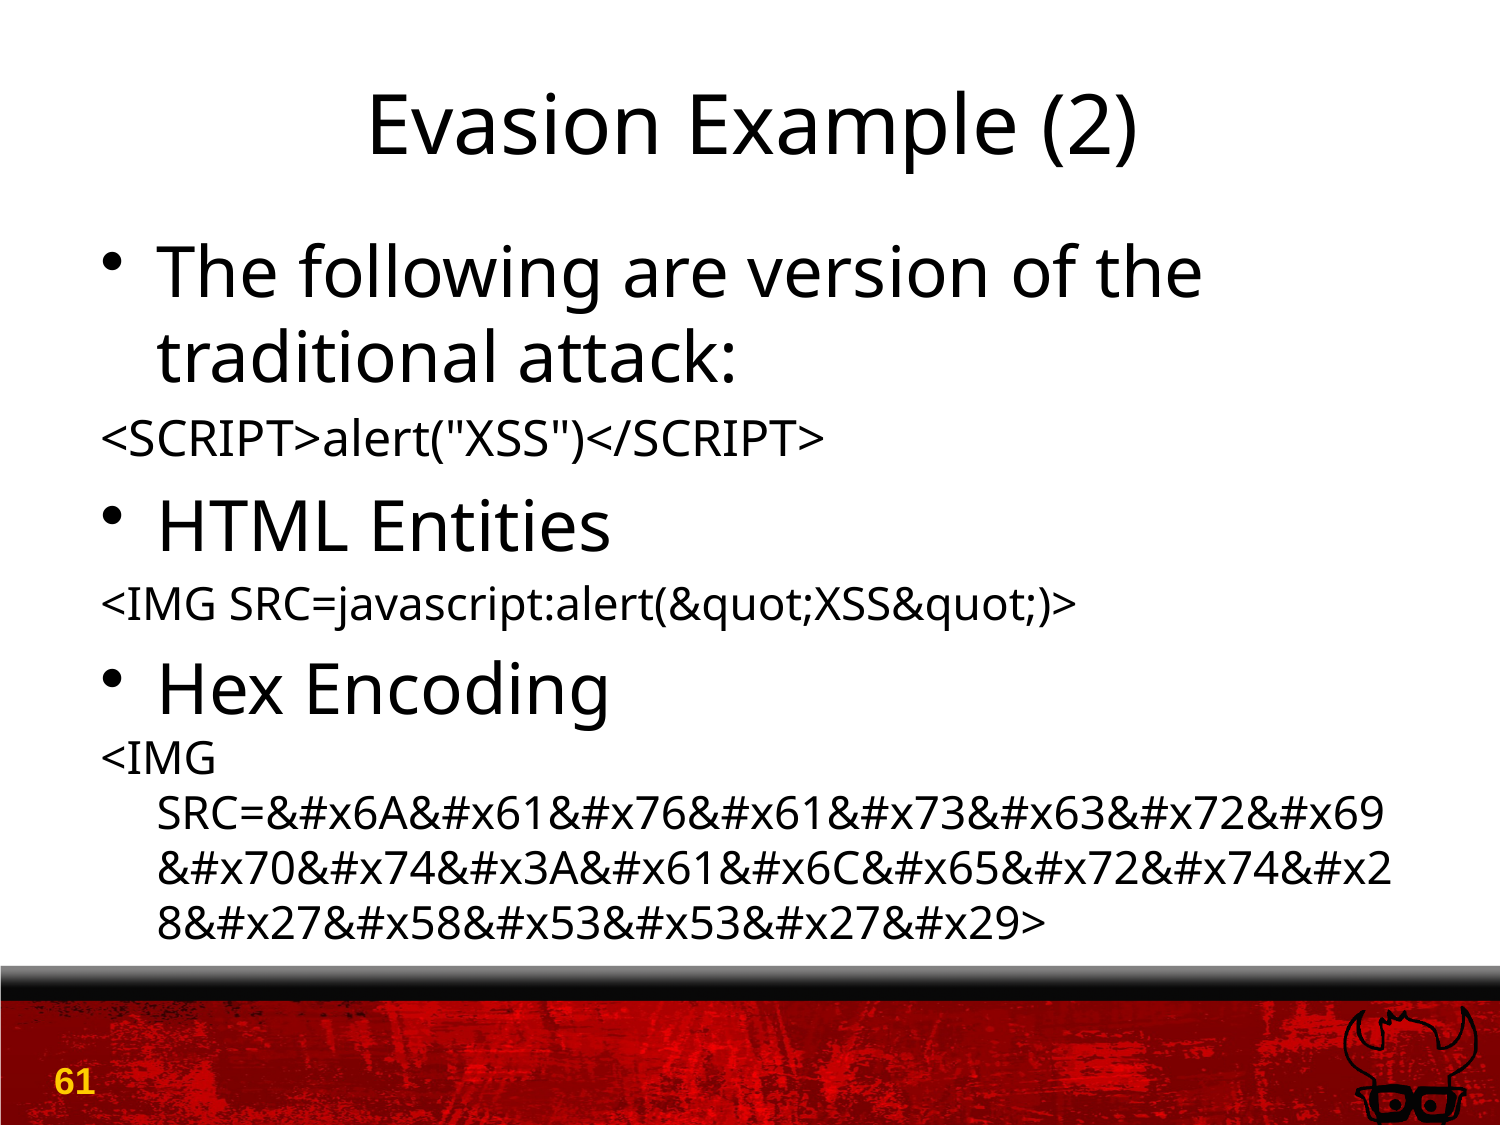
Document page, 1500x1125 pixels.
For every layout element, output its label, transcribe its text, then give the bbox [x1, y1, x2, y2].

picture [0, 282, 1500, 1125]
title Evasion Example (2) [35, 24, 1469, 219]
list The following are version of the traditional attack: <SCRIPT>alert("XSS")</SCRIPT> HTML Entities <IMG SRC=javascript:alert(&quot;XSS&quot;)> Hex Encoding <IMG SRC=&#x6A&#x61&#x76&#x61&#x73&#x63&#x72&#x69&#x70&#x74&#x3A&#x61&#x6C&#x65&#x72&#x74&#x28&#x27&#x58&#x53&#x53&#x27&#x29> [85, 219, 1411, 895]
